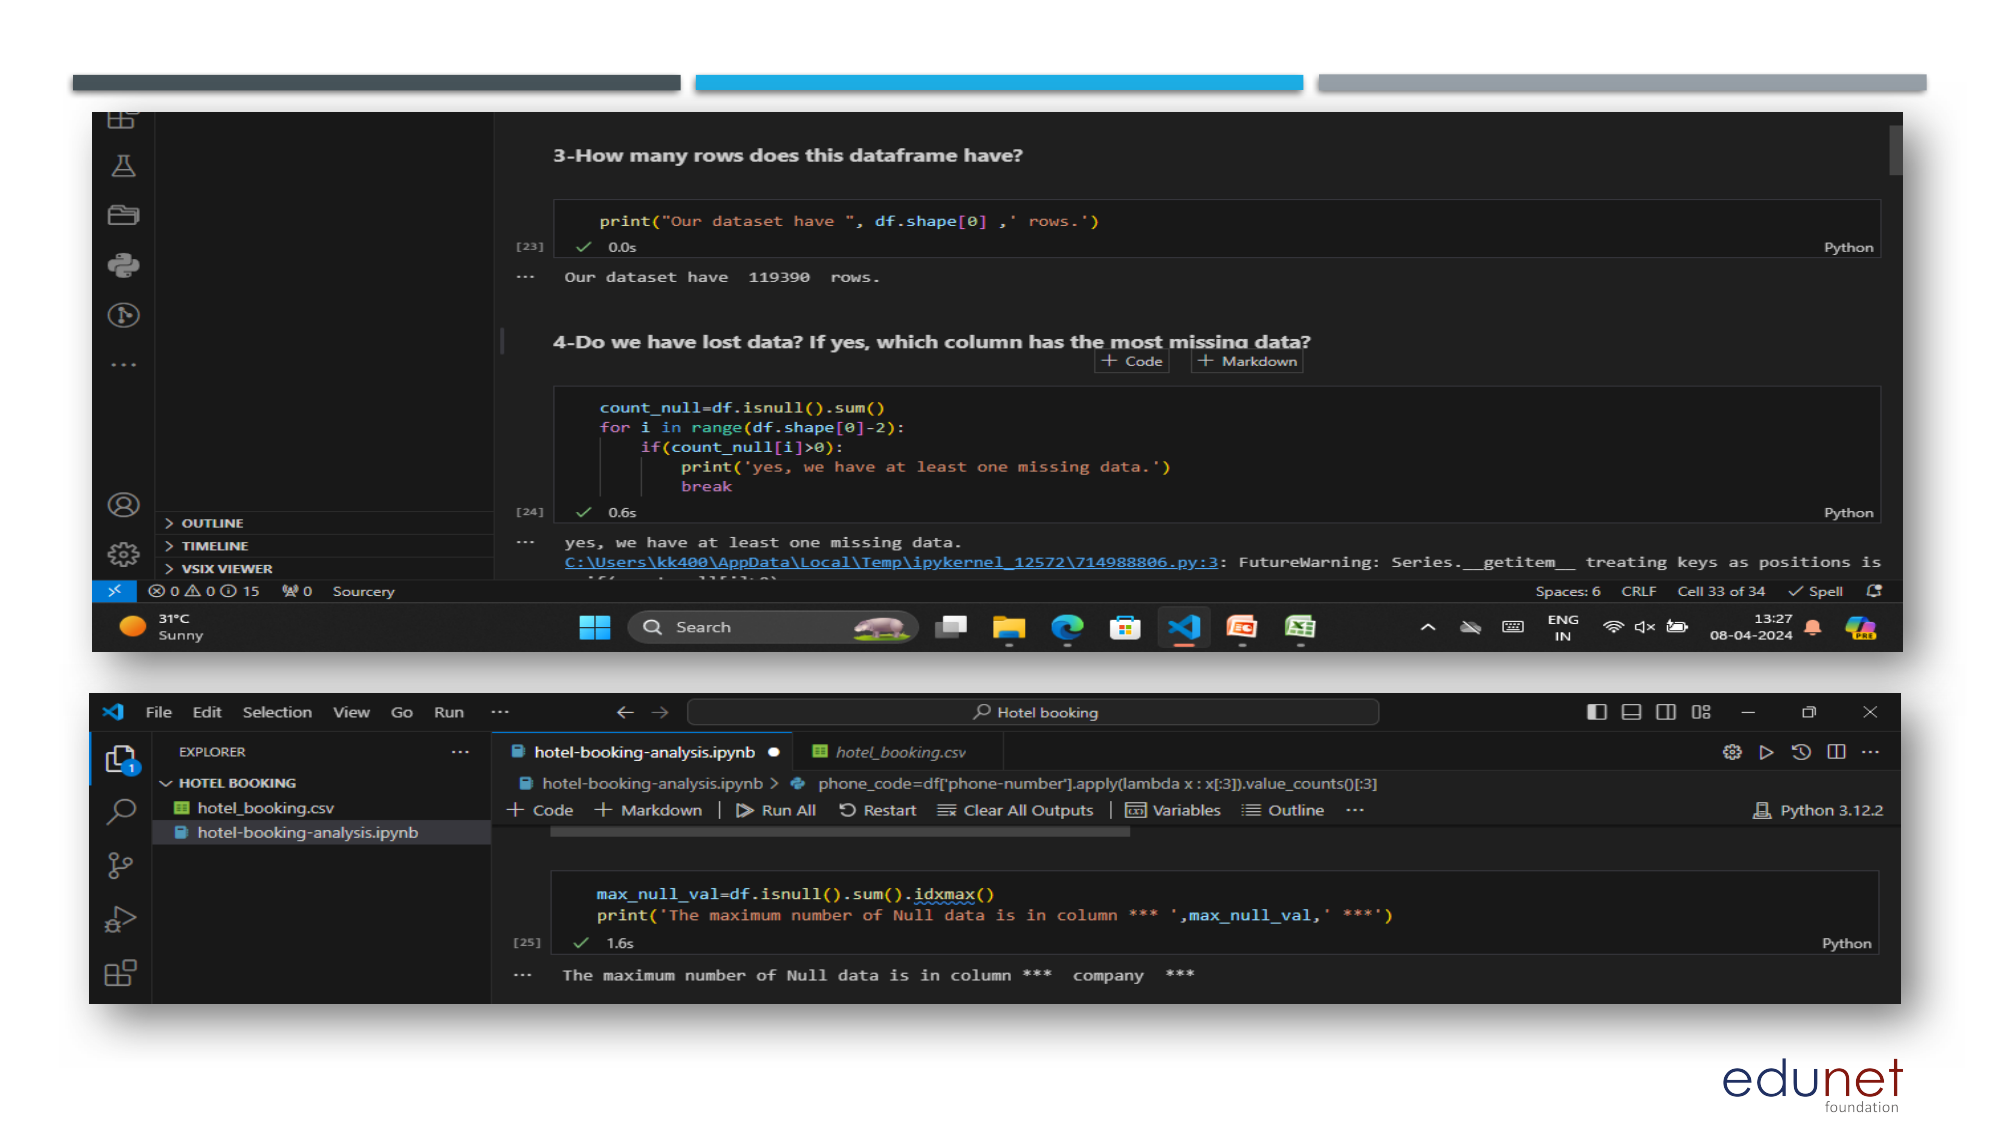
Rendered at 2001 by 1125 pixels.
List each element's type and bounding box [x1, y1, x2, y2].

list [92, 111, 1903, 652]
picture [1719, 1056, 1905, 1116]
picture [88, 693, 1902, 1004]
